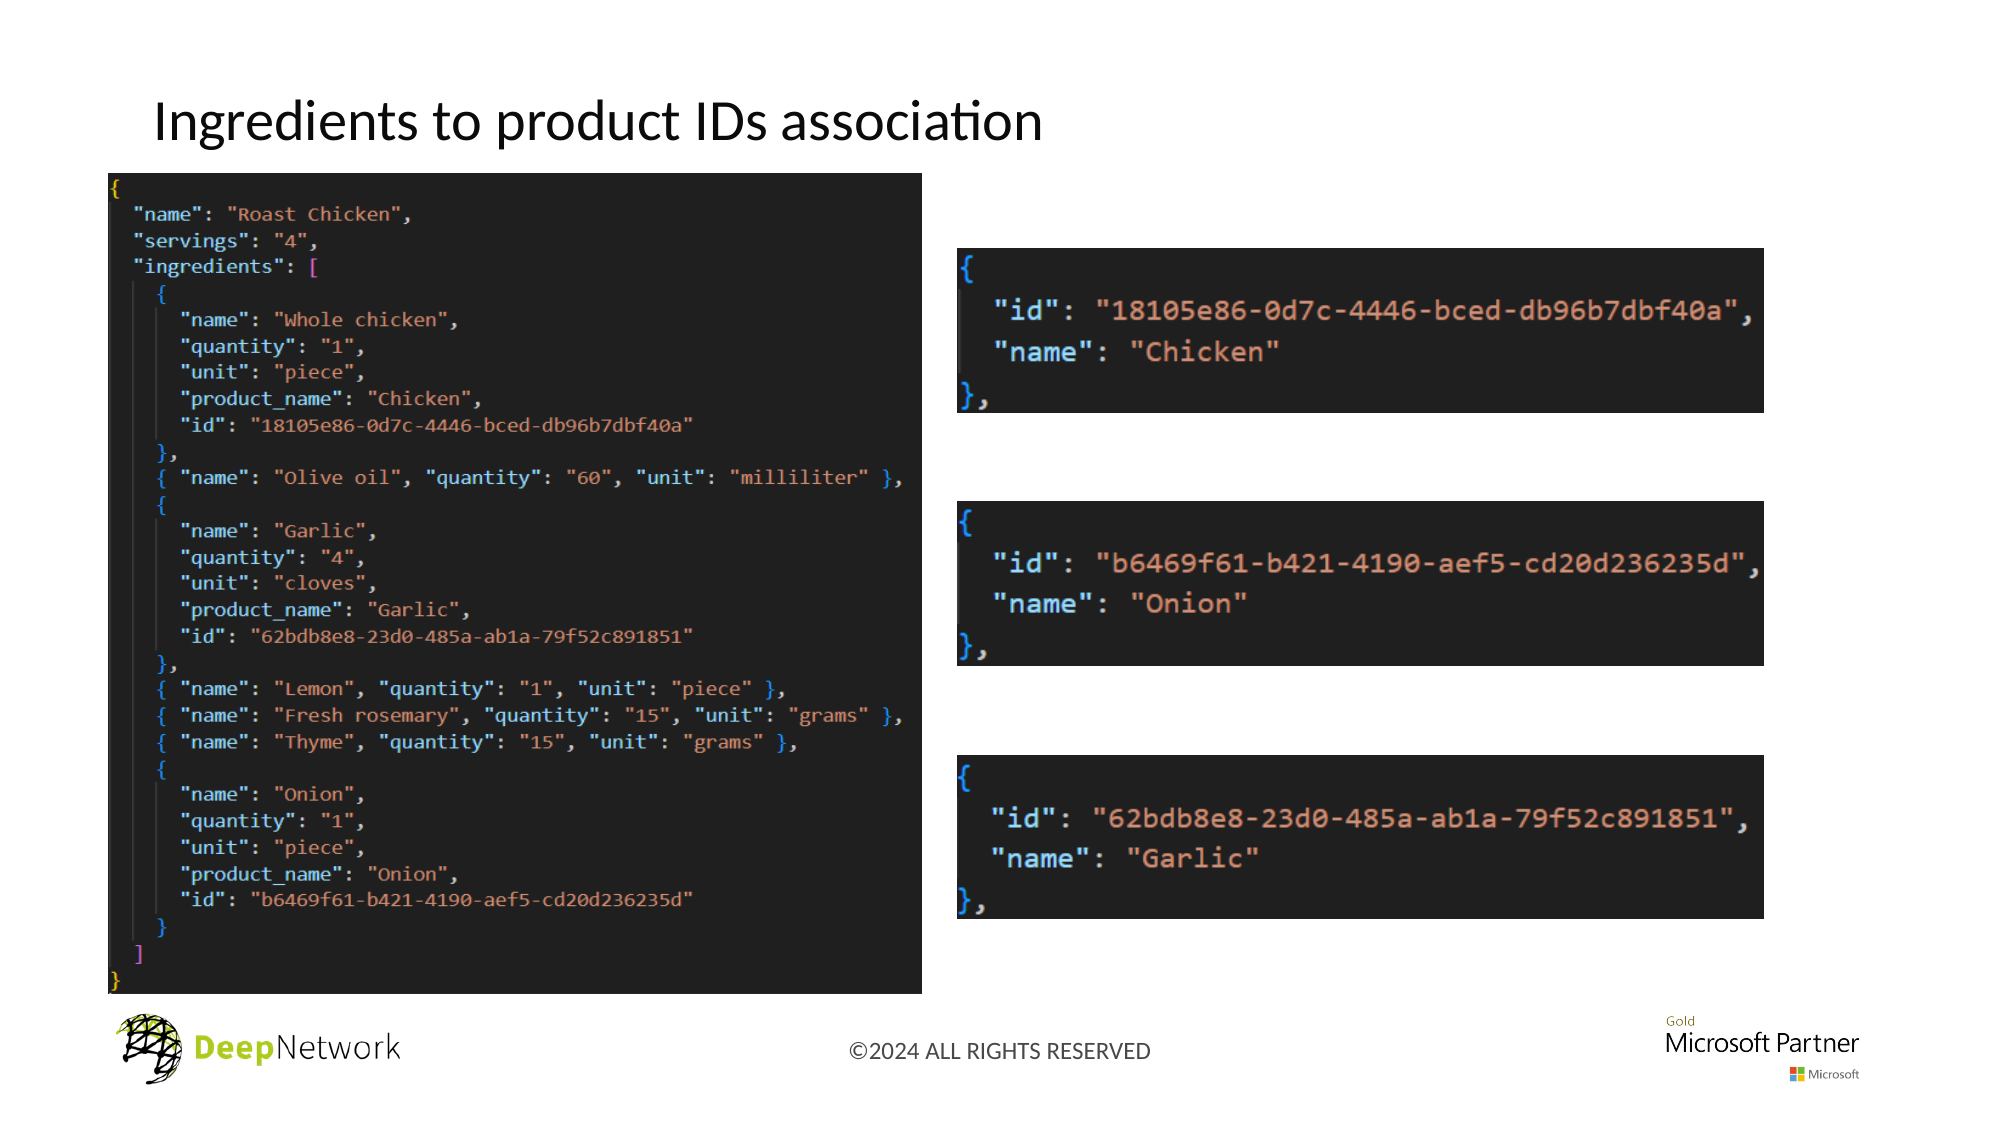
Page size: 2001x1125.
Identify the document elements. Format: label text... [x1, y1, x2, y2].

picture [957, 754, 1764, 919]
picture [116, 1007, 400, 1089]
picture [957, 501, 1764, 667]
picture [1658, 995, 1867, 1100]
picture [957, 247, 1764, 413]
picture [108, 173, 922, 995]
title Ingredients to product IDs association [138, 44, 1864, 189]
